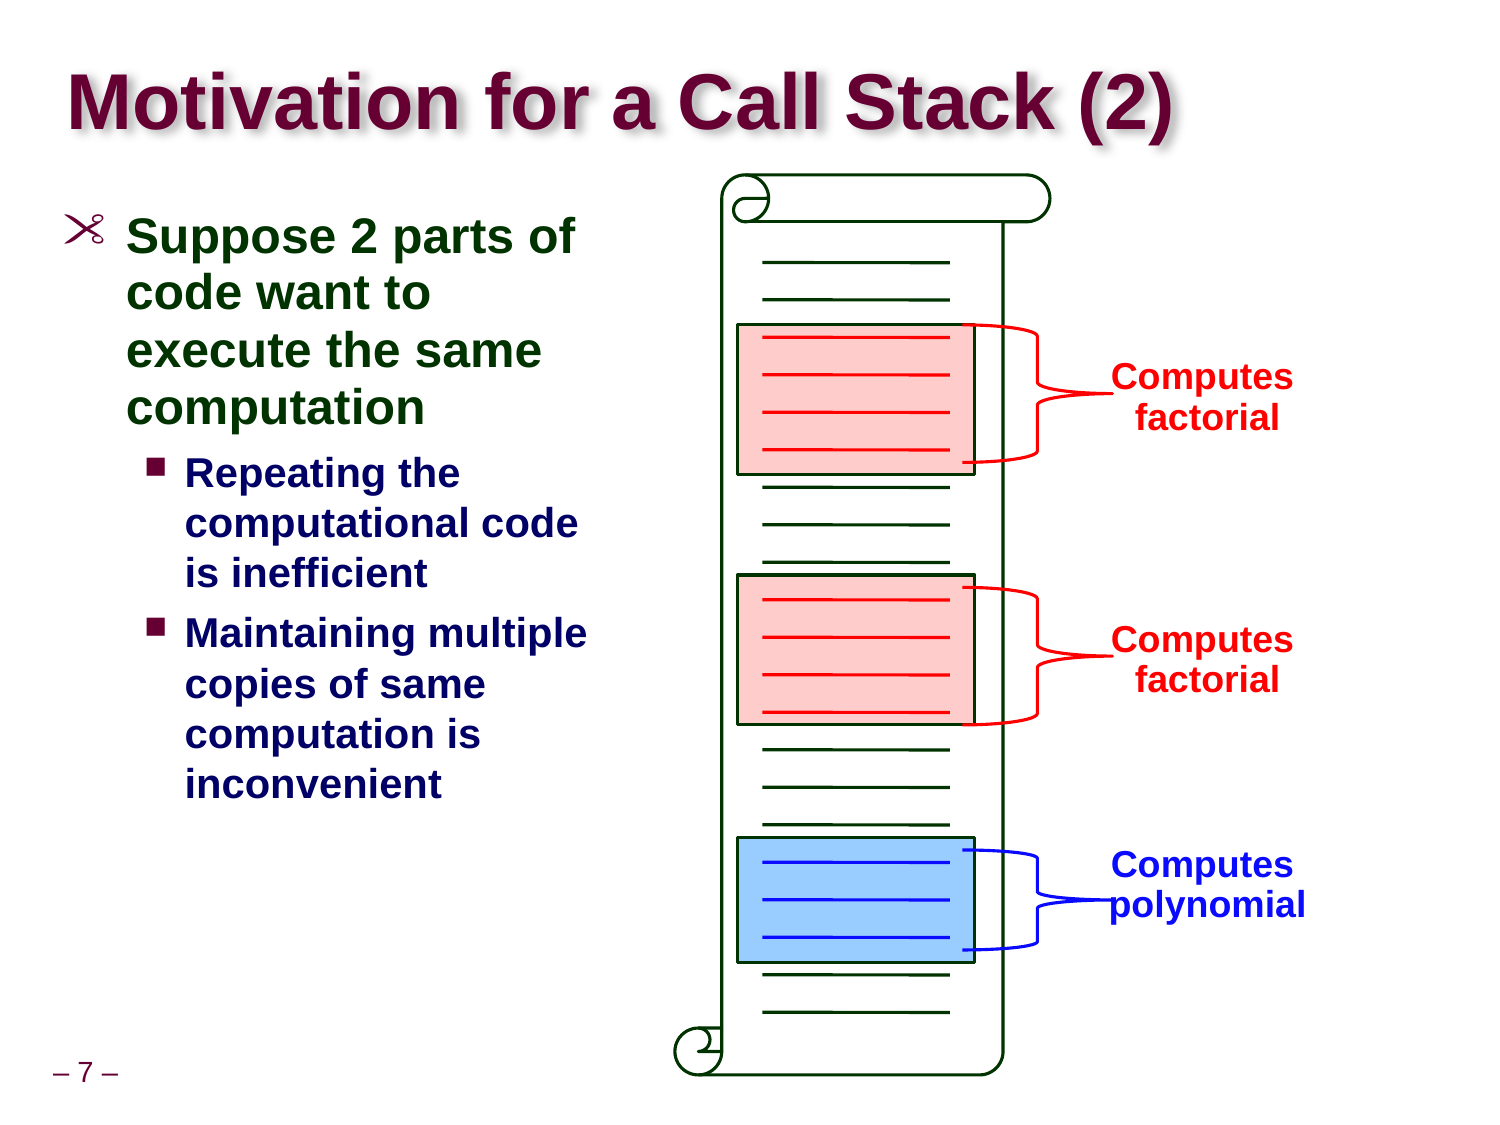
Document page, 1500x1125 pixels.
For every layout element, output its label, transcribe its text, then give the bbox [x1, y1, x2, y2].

text_box [674, 174, 1050, 1075]
text_box Computes factorial [1096, 612, 1320, 709]
list Suppose 2 parts of code want to execute the same computation Repeating the computational code is inefficient Maintaining multiple copies of same computation is inconvenient [47, 199, 638, 1058]
title Motivation for a Call Stack (2) [66, 40, 1497, 169]
text_box [962, 324, 1096, 463]
text_box Computes factorial [1096, 349, 1320, 446]
text_box [962, 587, 1096, 725]
text_box Computes polynomial [1093, 837, 1322, 934]
text_box [962, 849, 1093, 950]
